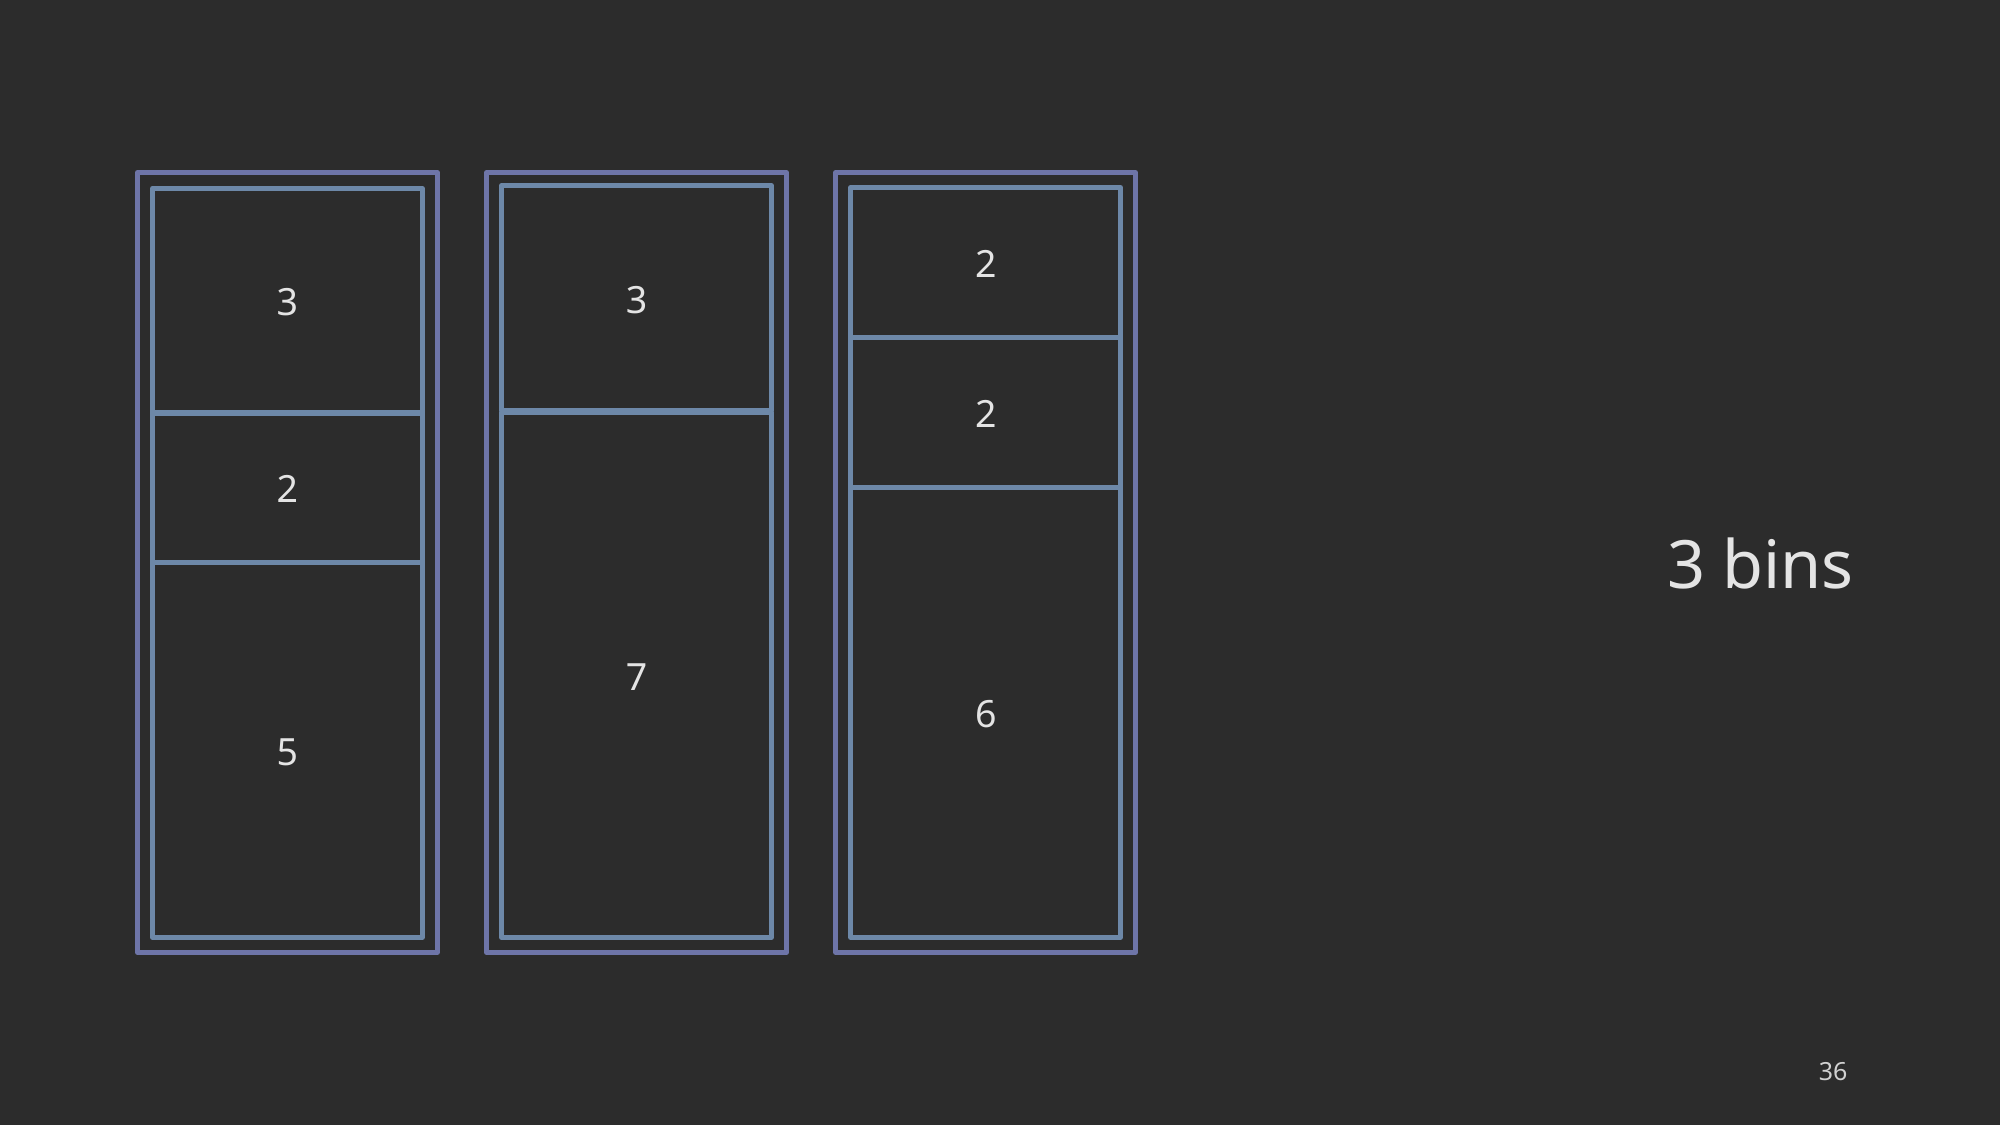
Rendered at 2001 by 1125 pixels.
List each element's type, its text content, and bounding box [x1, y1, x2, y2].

text_box [835, 172, 1136, 953]
text_box 2 [152, 414, 423, 563]
text_box [486, 172, 787, 953]
text_box 3 [152, 188, 423, 414]
text_box [137, 172, 438, 953]
text_box 3 bins [1652, 514, 1869, 610]
slide_number 36 [1412, 1042, 1863, 1103]
text_box 2 [850, 337, 1121, 488]
text_box 3 [501, 185, 772, 411]
